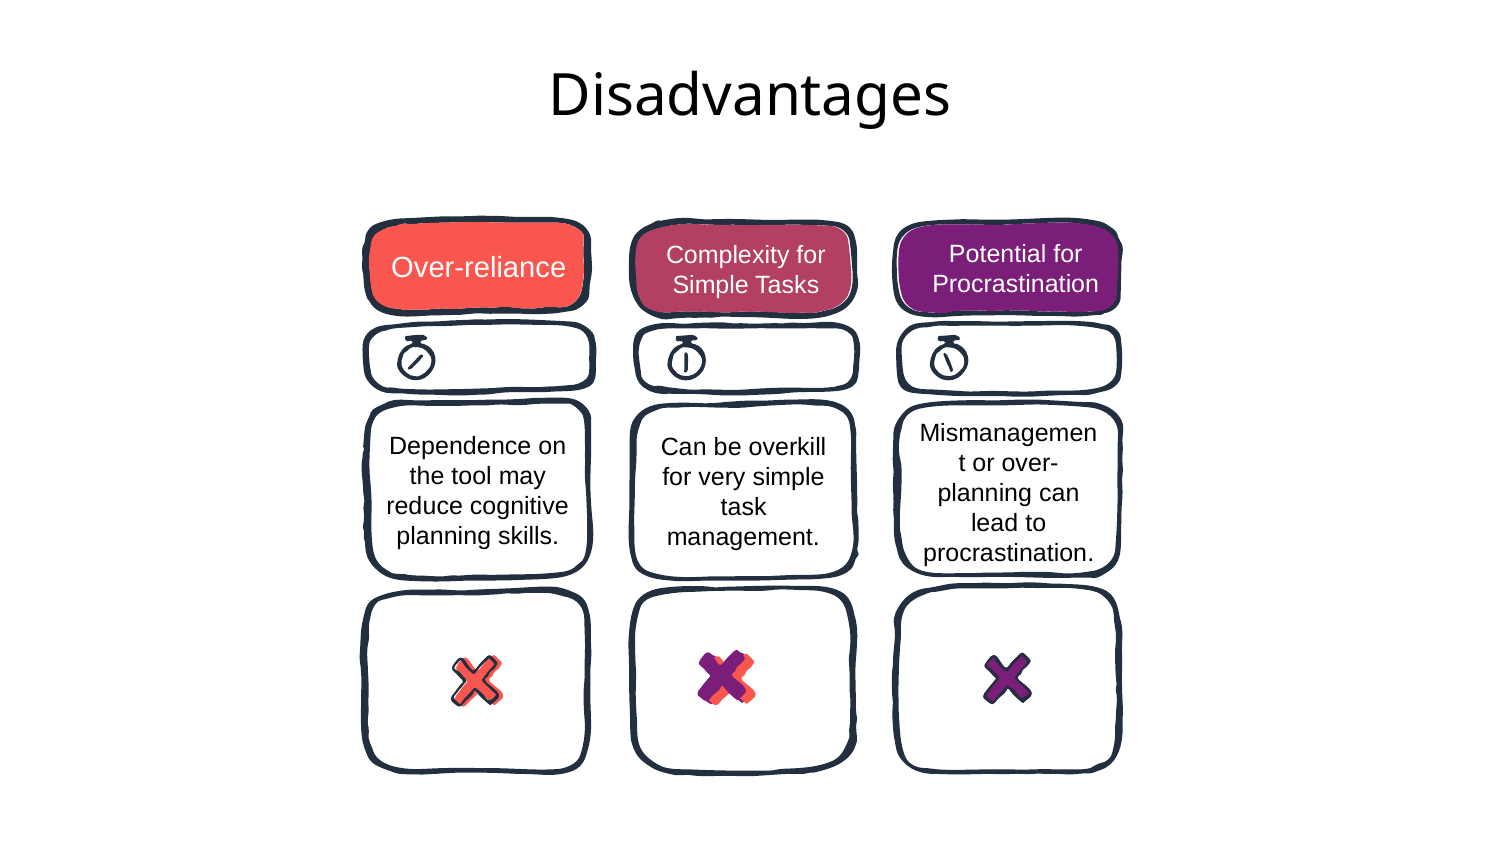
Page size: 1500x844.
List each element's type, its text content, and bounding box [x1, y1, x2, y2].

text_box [357, 215, 598, 776]
title Disadvantages [116, 52, 1384, 132]
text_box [625, 217, 862, 777]
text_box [891, 217, 1126, 775]
